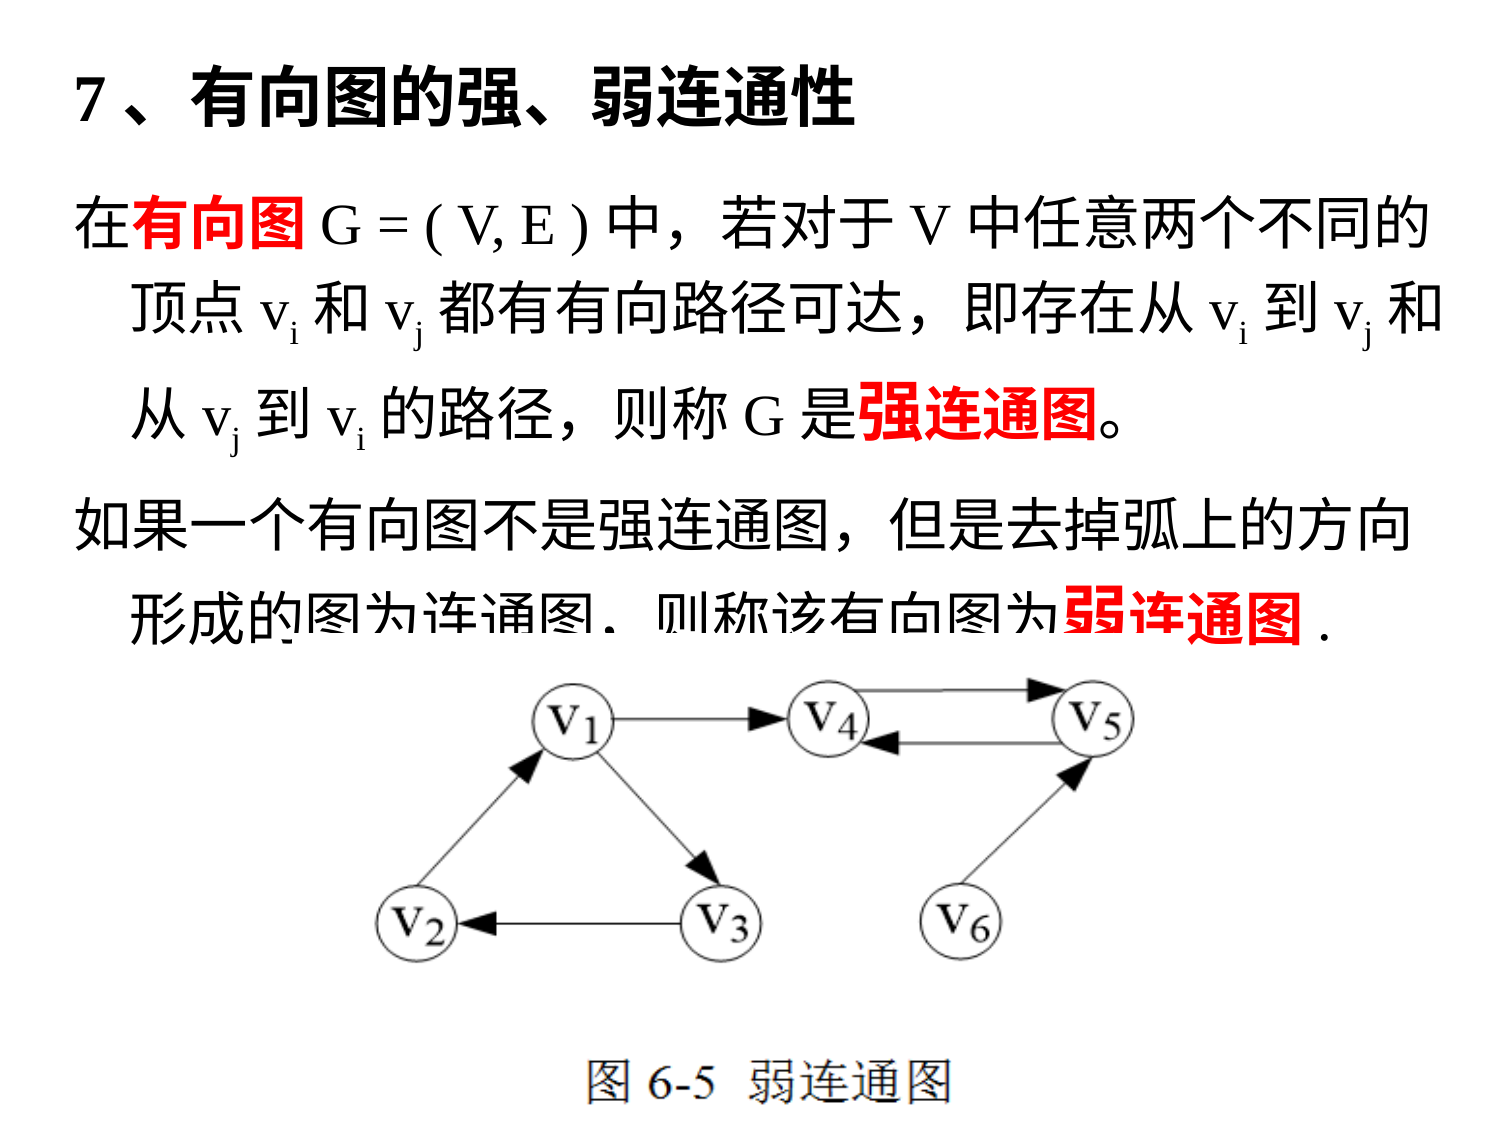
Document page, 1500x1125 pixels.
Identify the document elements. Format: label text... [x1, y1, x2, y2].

list 7、有向图的强、弱连通性 在有向图G = ( V, E )中，若对于V中任意两个不同的顶点vi和vj都有有向路径可达，即存在从vi到vj和从vj到vi的路径，则称G是强连通图。 如果一个有向图不是强连通图，但是去掉弧上的方向形成的图为连通图，则称该有向图为弱连通图. [58, 30, 1477, 733]
picture [292, 633, 1187, 1125]
